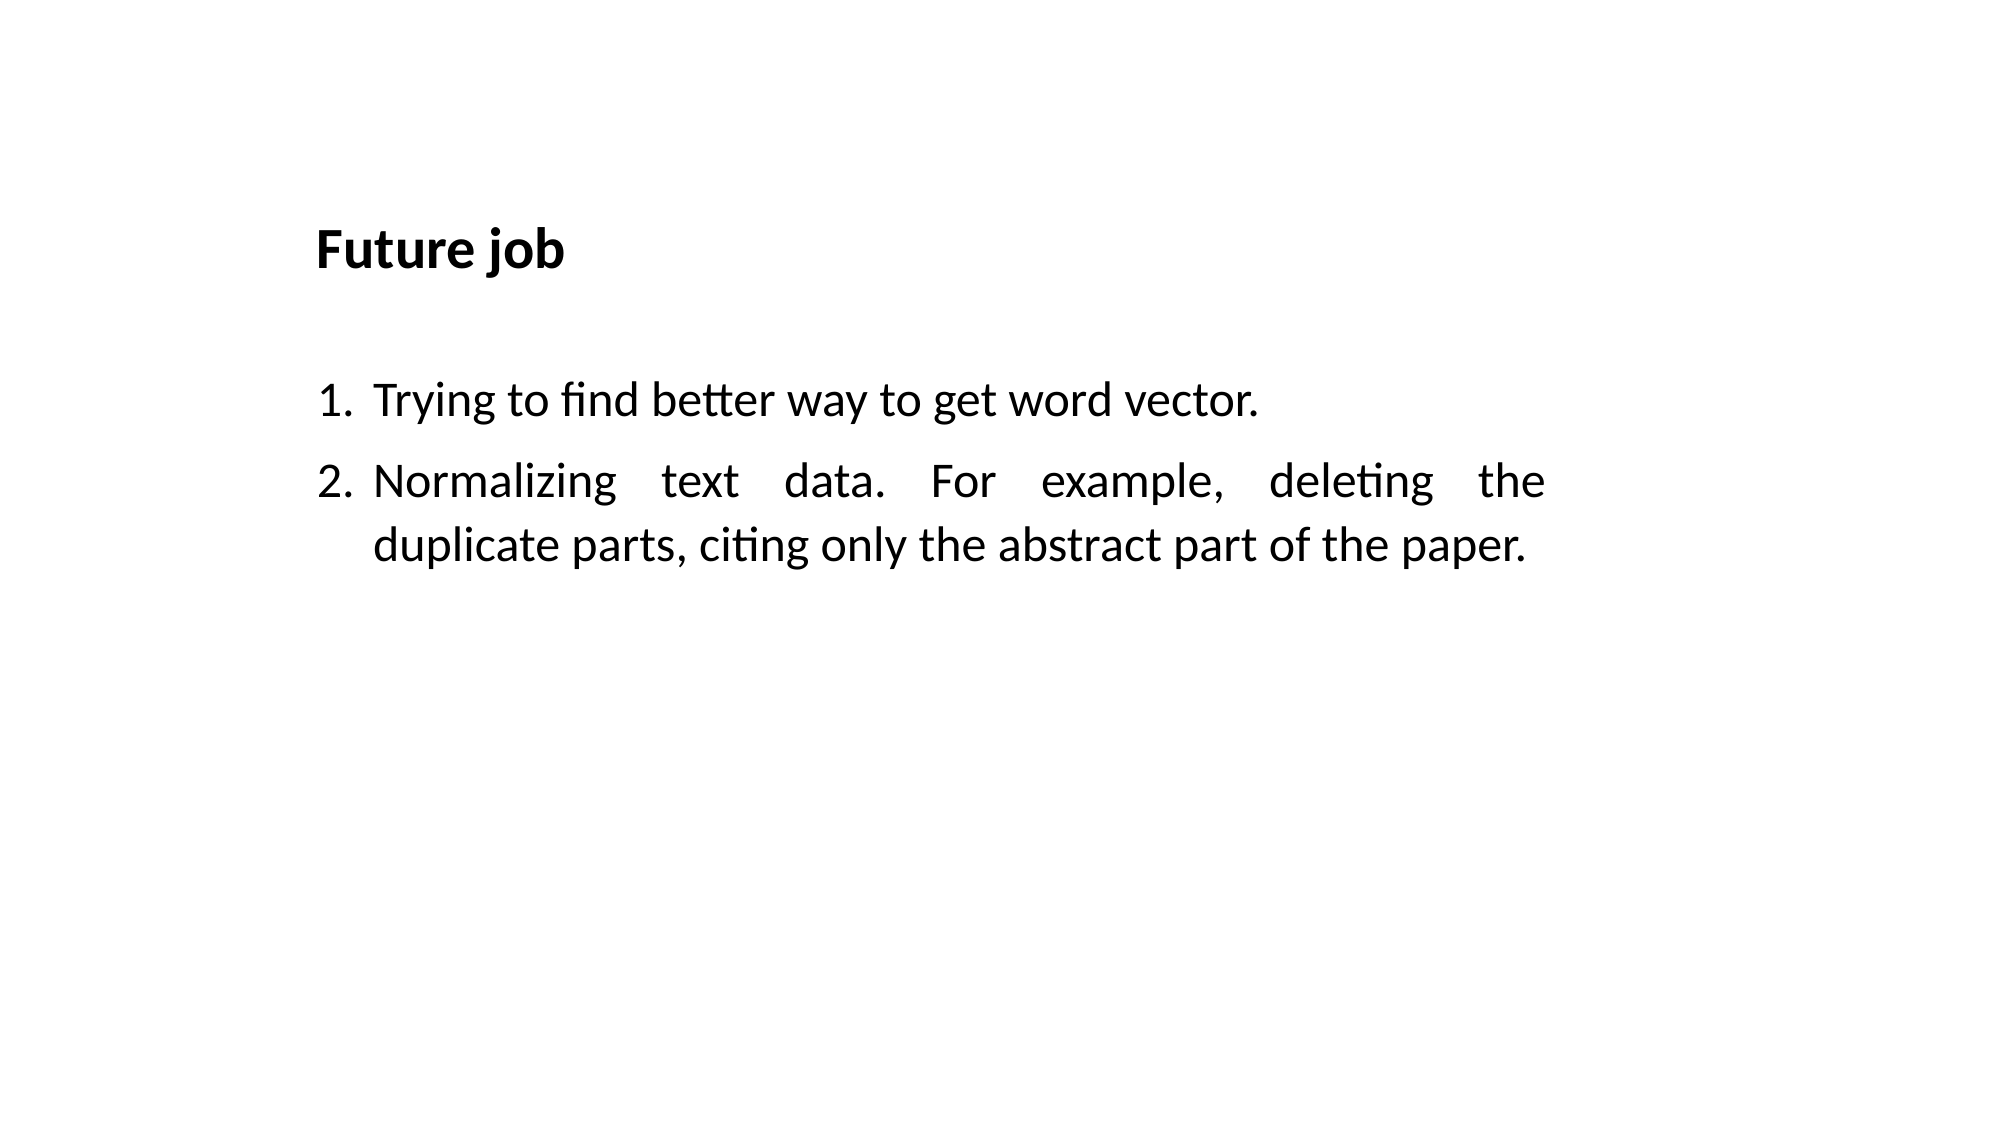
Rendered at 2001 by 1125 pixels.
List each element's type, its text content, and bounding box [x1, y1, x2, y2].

text_box Future job Trying to find better way to get word vector. Normalizing text data. For example, deleting the duplicate parts, citing only the abstract part of the paper. [302, 202, 1562, 579]
